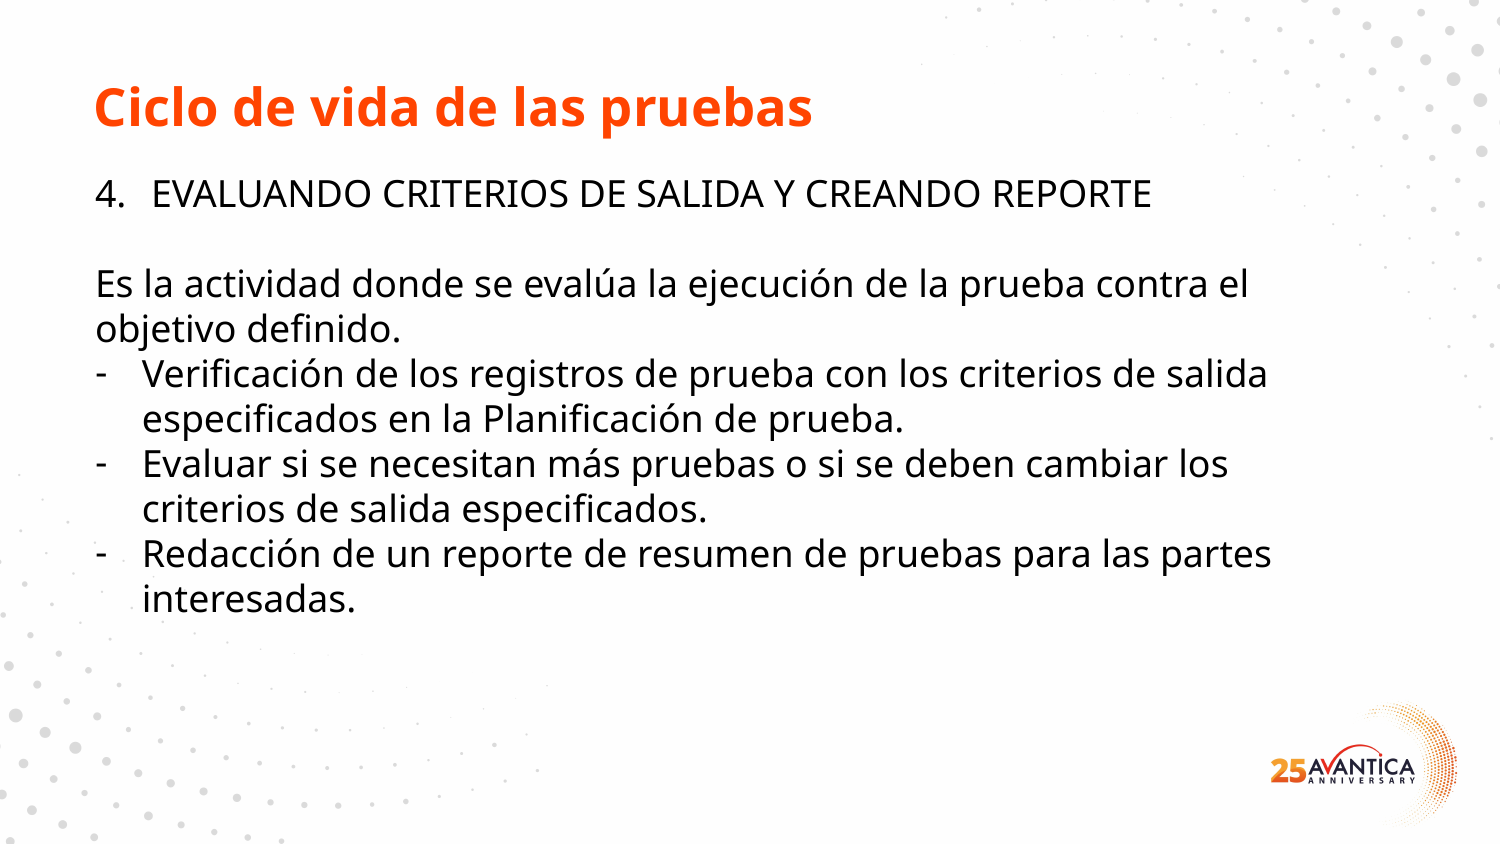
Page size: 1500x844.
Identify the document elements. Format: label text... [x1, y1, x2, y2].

text_box Ciclo de vida de las pruebas [80, 72, 1500, 140]
text_box EVALUANDO CRITERIOS DE SALIDA Y CREANDO REPORTE Es la actividad donde se evalúa la ejecución de la prueba contra el objetivo definido. Verificación de los registros de prueba con los criterios de salida especificados en la Planificación de prueba. Evaluar si se necesitan más pruebas o si se deben cambiar los criterios de salida especificados. Redacción de un reporte de resumen de pruebas para las partes interesadas. [80, 162, 1392, 808]
